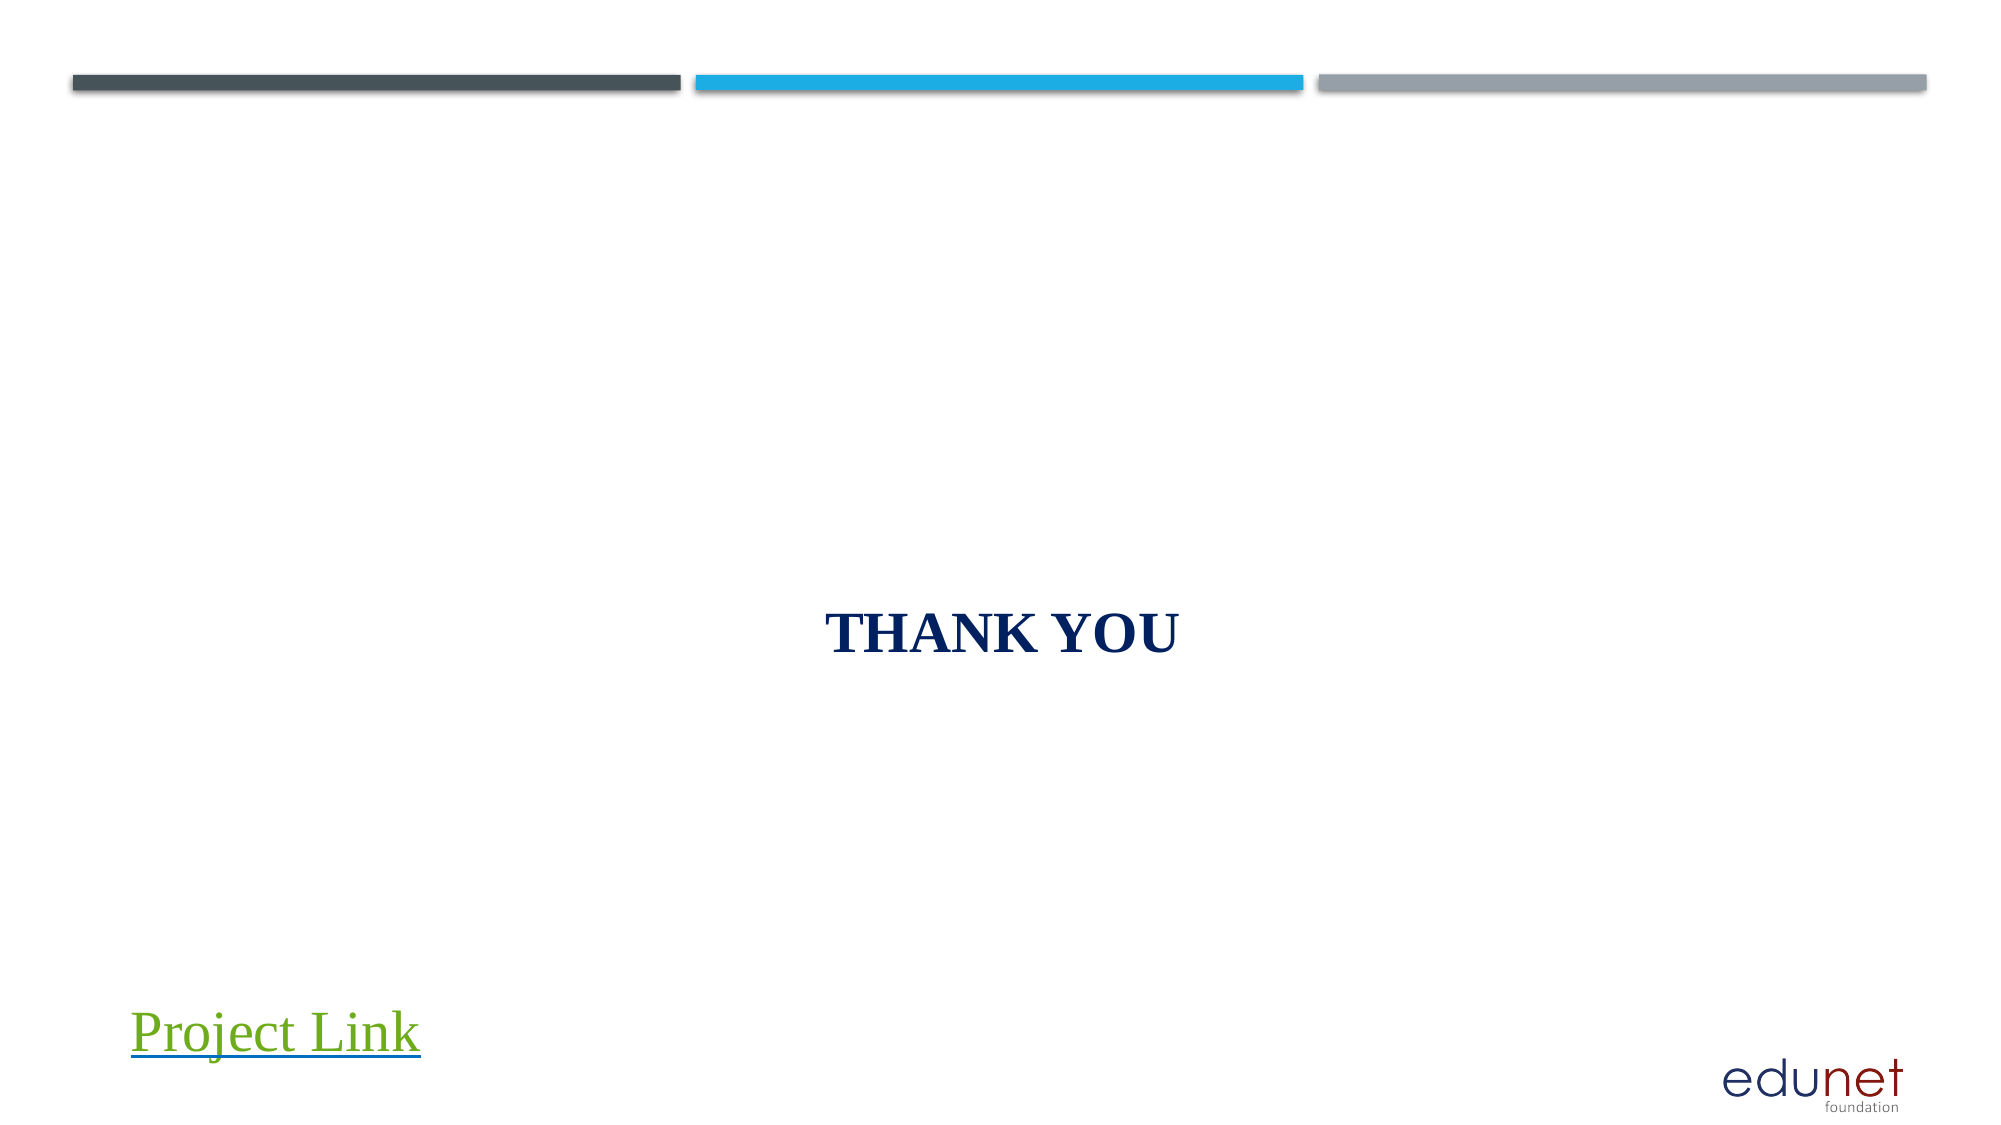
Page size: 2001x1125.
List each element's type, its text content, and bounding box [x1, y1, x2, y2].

text_box Project Link [128, 990, 431, 1064]
title THANK YOU [240, 453, 1766, 672]
picture [1719, 1056, 1905, 1116]
